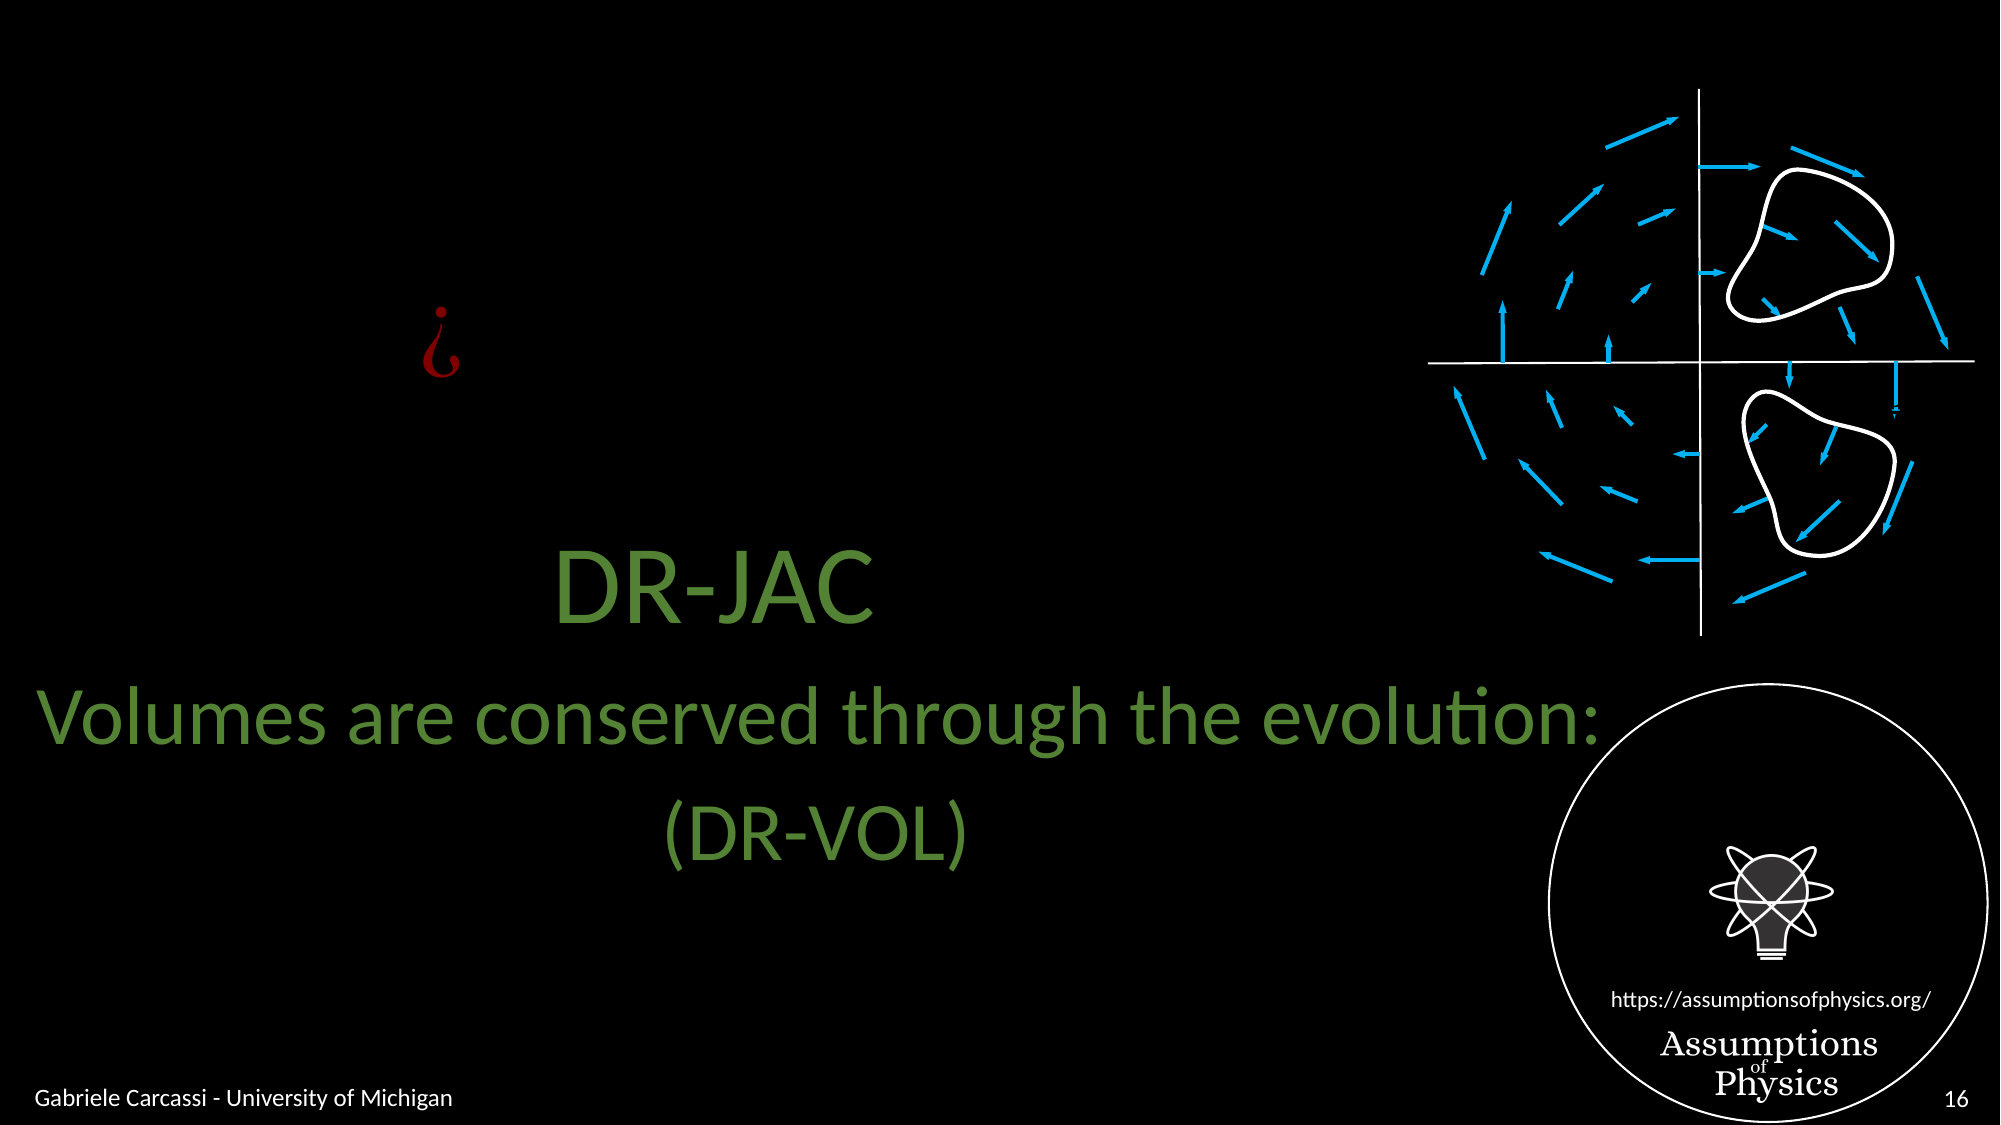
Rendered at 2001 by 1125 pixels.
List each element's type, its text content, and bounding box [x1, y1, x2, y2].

text_box Volumes are conserved through the evolution: [22, 654, 1619, 769]
picture [1660, 1029, 1877, 1103]
slide_number 16 [1893, 1078, 1985, 1116]
picture [1709, 846, 1834, 960]
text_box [1427, 36, 1975, 636]
footer Gabriele Carcassi - University of Michigan [19, 1077, 999, 1116]
